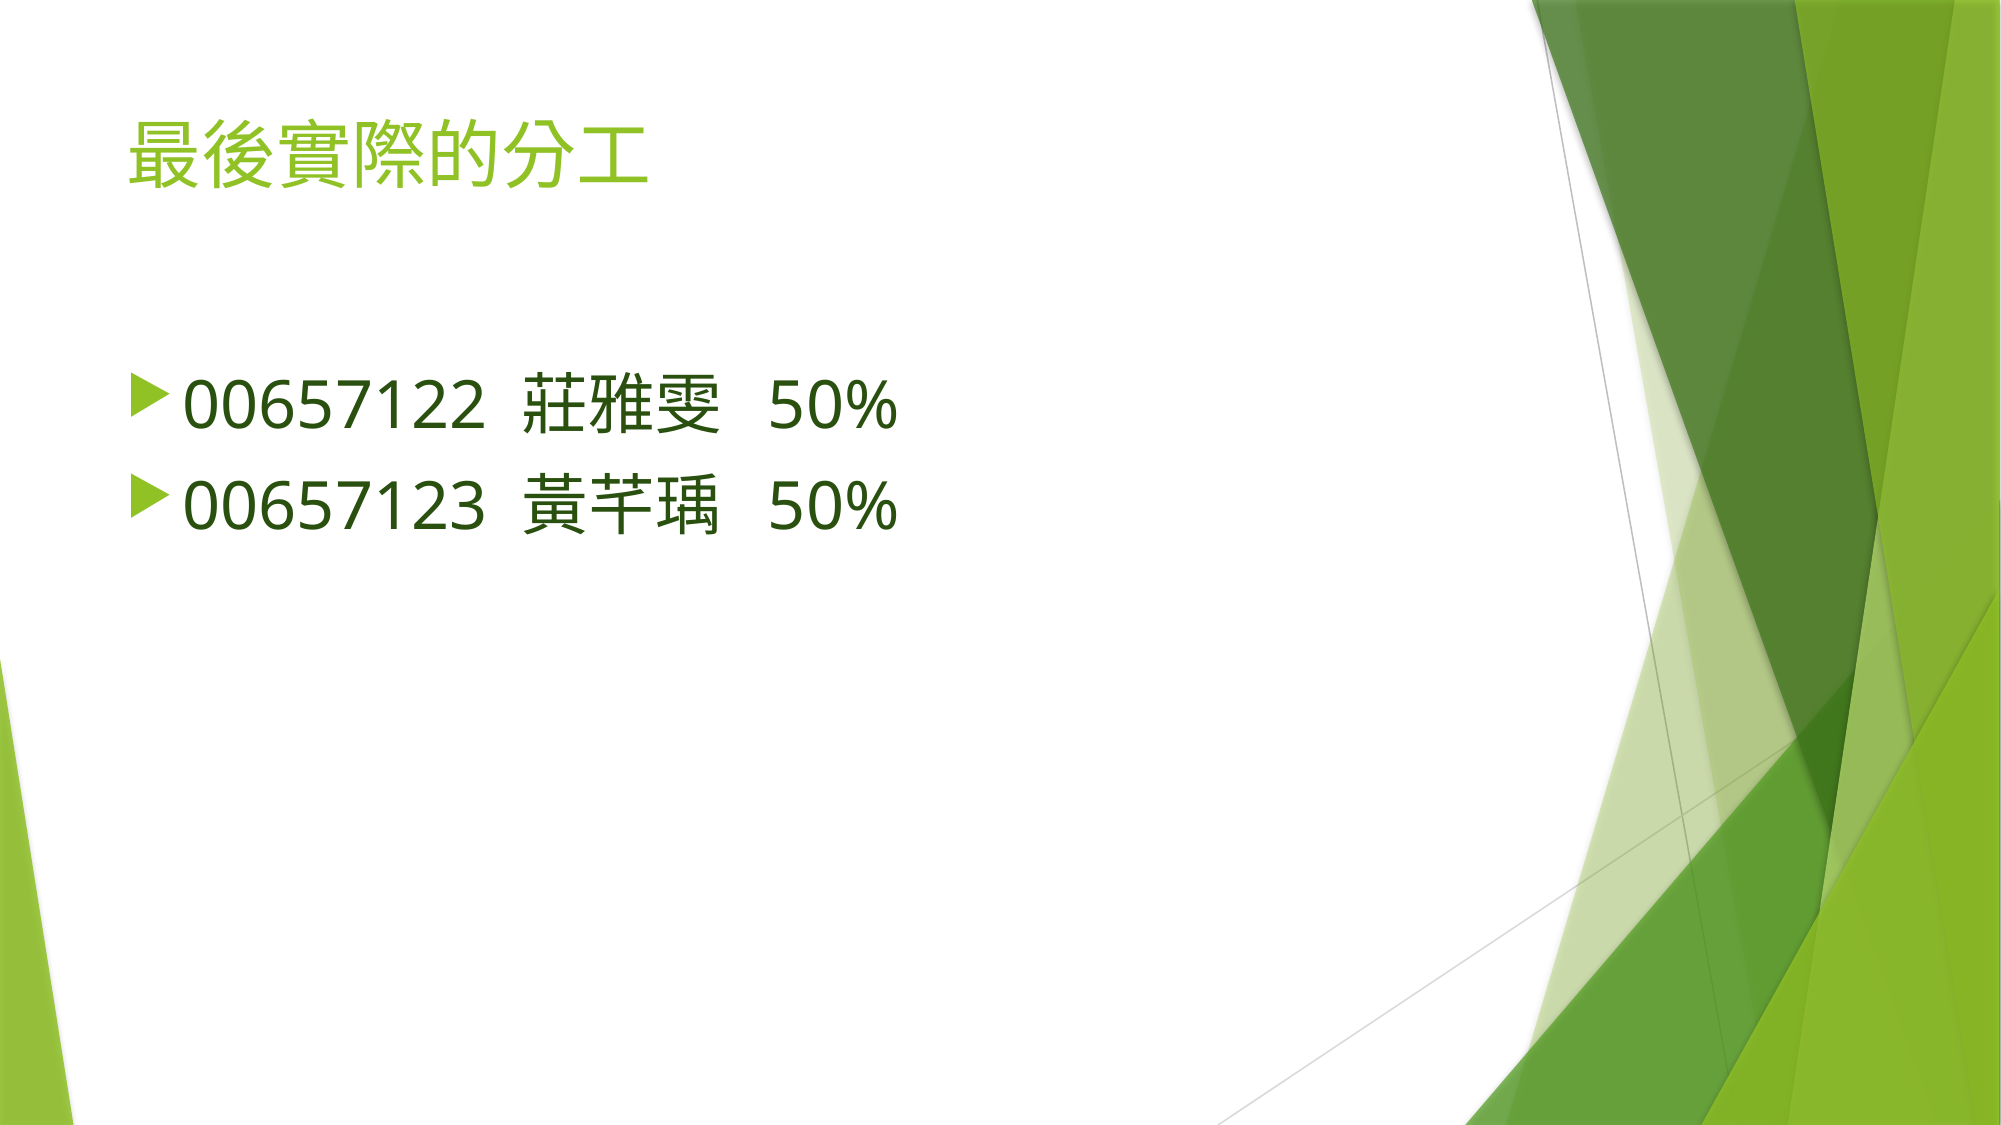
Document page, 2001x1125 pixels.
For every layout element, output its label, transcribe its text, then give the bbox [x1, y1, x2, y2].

list 00657122 莊雅雯 50% 00657123 黃芊瑀 50% [111, 354, 1522, 992]
title 最後實際的分工 [111, 99, 1522, 317]
